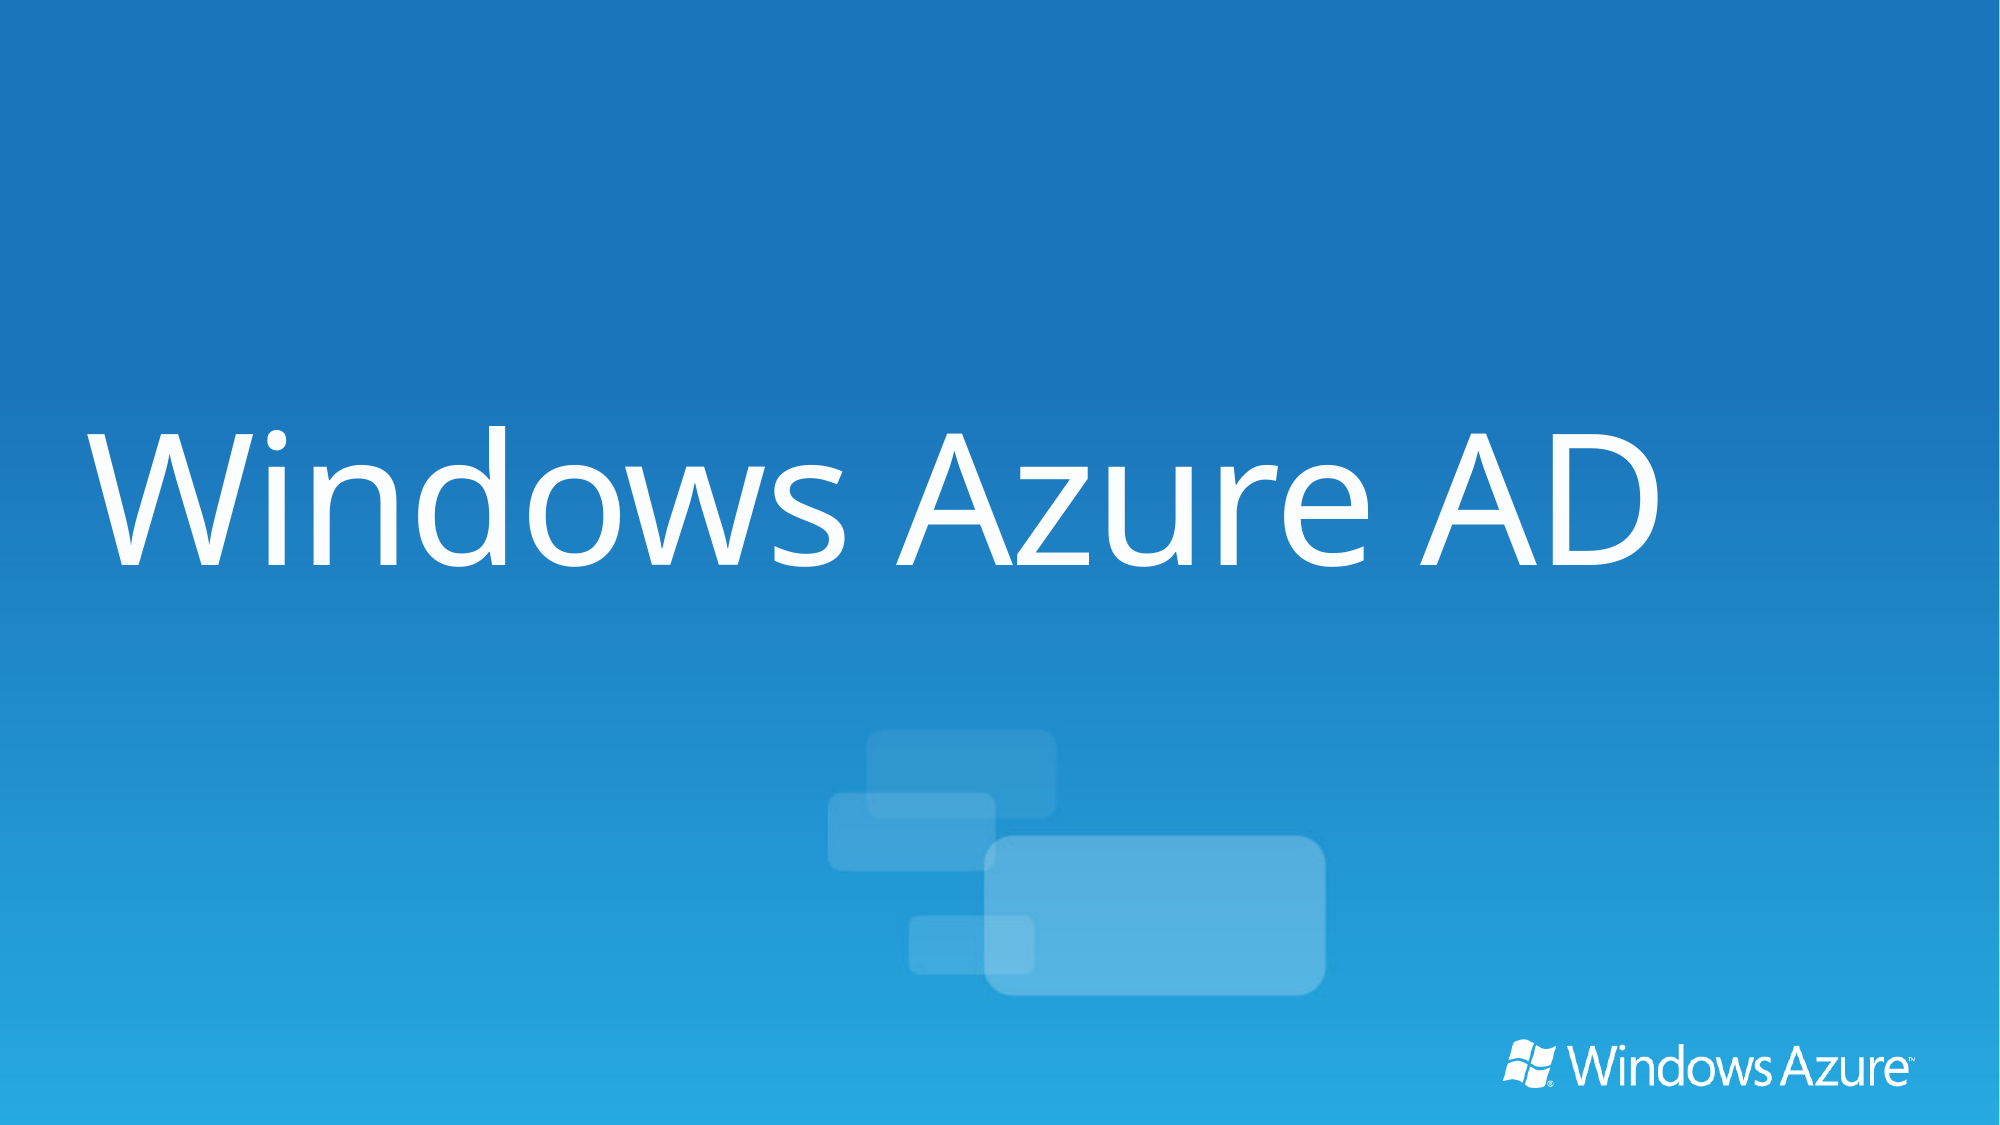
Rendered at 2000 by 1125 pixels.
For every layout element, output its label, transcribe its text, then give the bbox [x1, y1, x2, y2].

list Windows Azure AD [85, 393, 1840, 620]
picture [0, 0, 2000, 1125]
